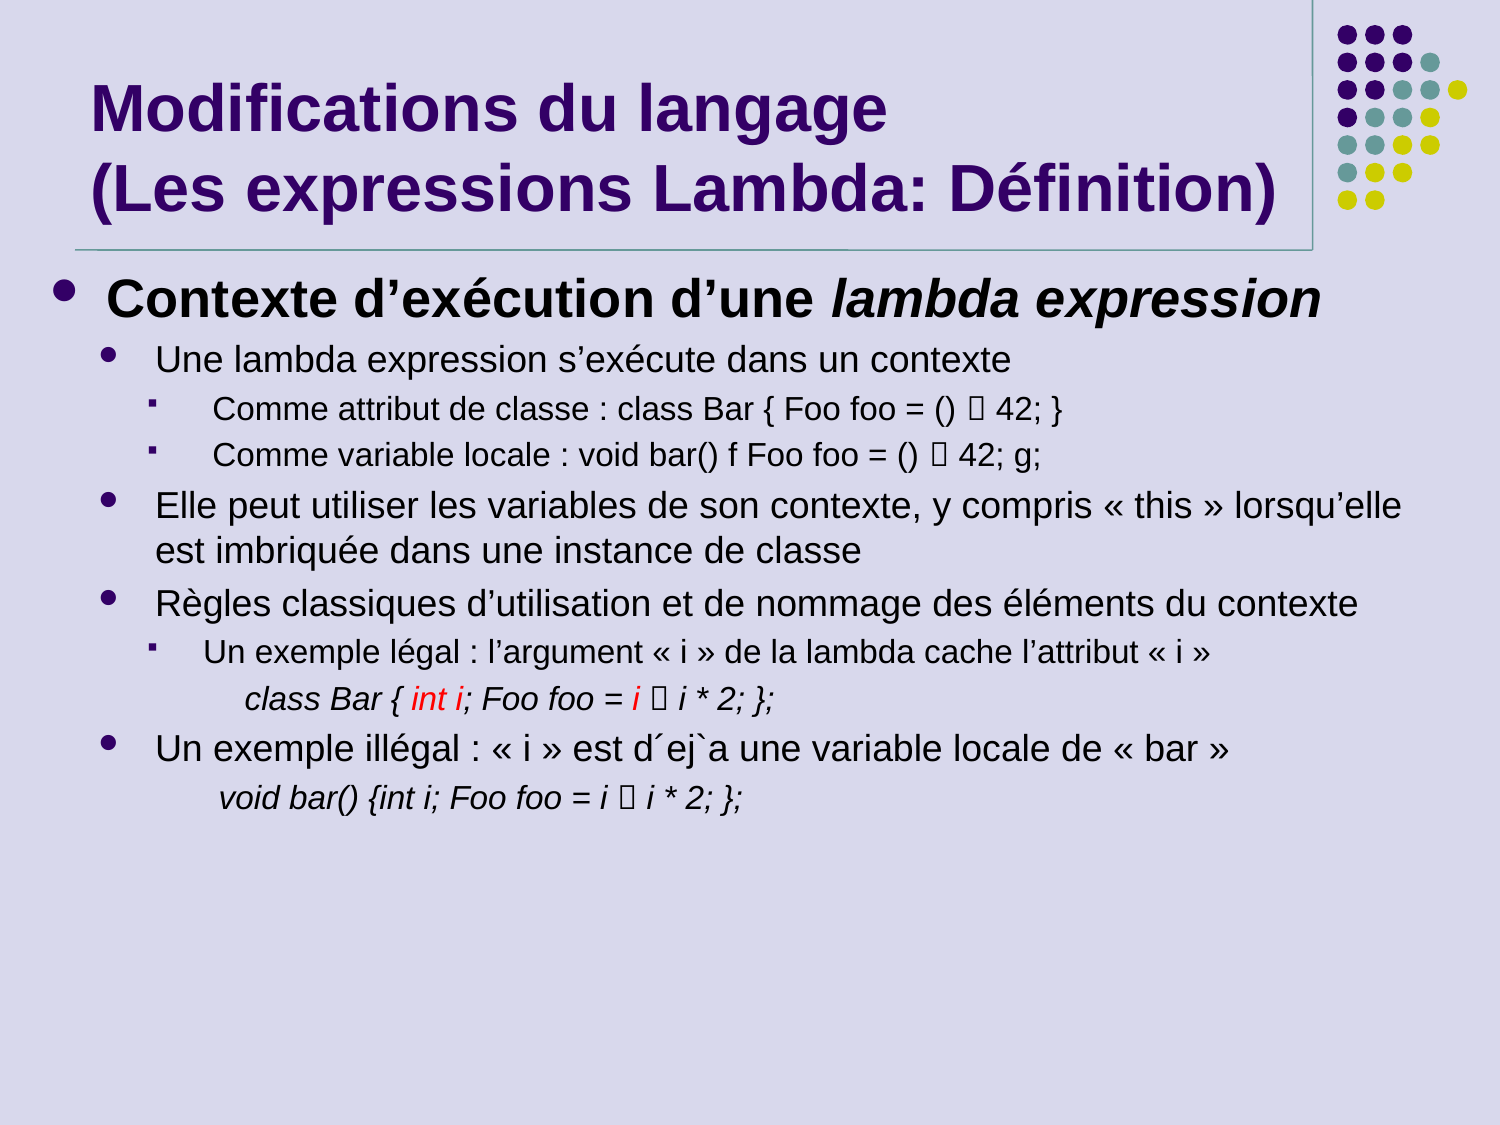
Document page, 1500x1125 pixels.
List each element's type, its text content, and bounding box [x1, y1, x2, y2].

list Contexte d’exécution d’une lambda expression Une lambda expression s’exécute dans un contexte Comme attribut de classe : class Bar { Foo foo = ()  42; } Comme variable locale : void bar() f Foo foo = ()  42; g; Elle peut utiliser les variables de son contexte, y compris « this » lorsqu’elle est imbriquée dans une instance de classe Règles classiques d’utilisation et de nommage des éléments du contexte Un exemple légal : l’argument « i » de la lambda cache l’attribut « i » class Bar { int i; Foo foo = i  i * 2; }; Un exemple illégal : « i » est d´ej`a une variable locale de « bar » void bar() {int i; Foo foo = i  i * 2; }; [35, 255, 1443, 1125]
title Modifications du langage (Les expressions Lambda: Définition) [75, 20, 1313, 233]
